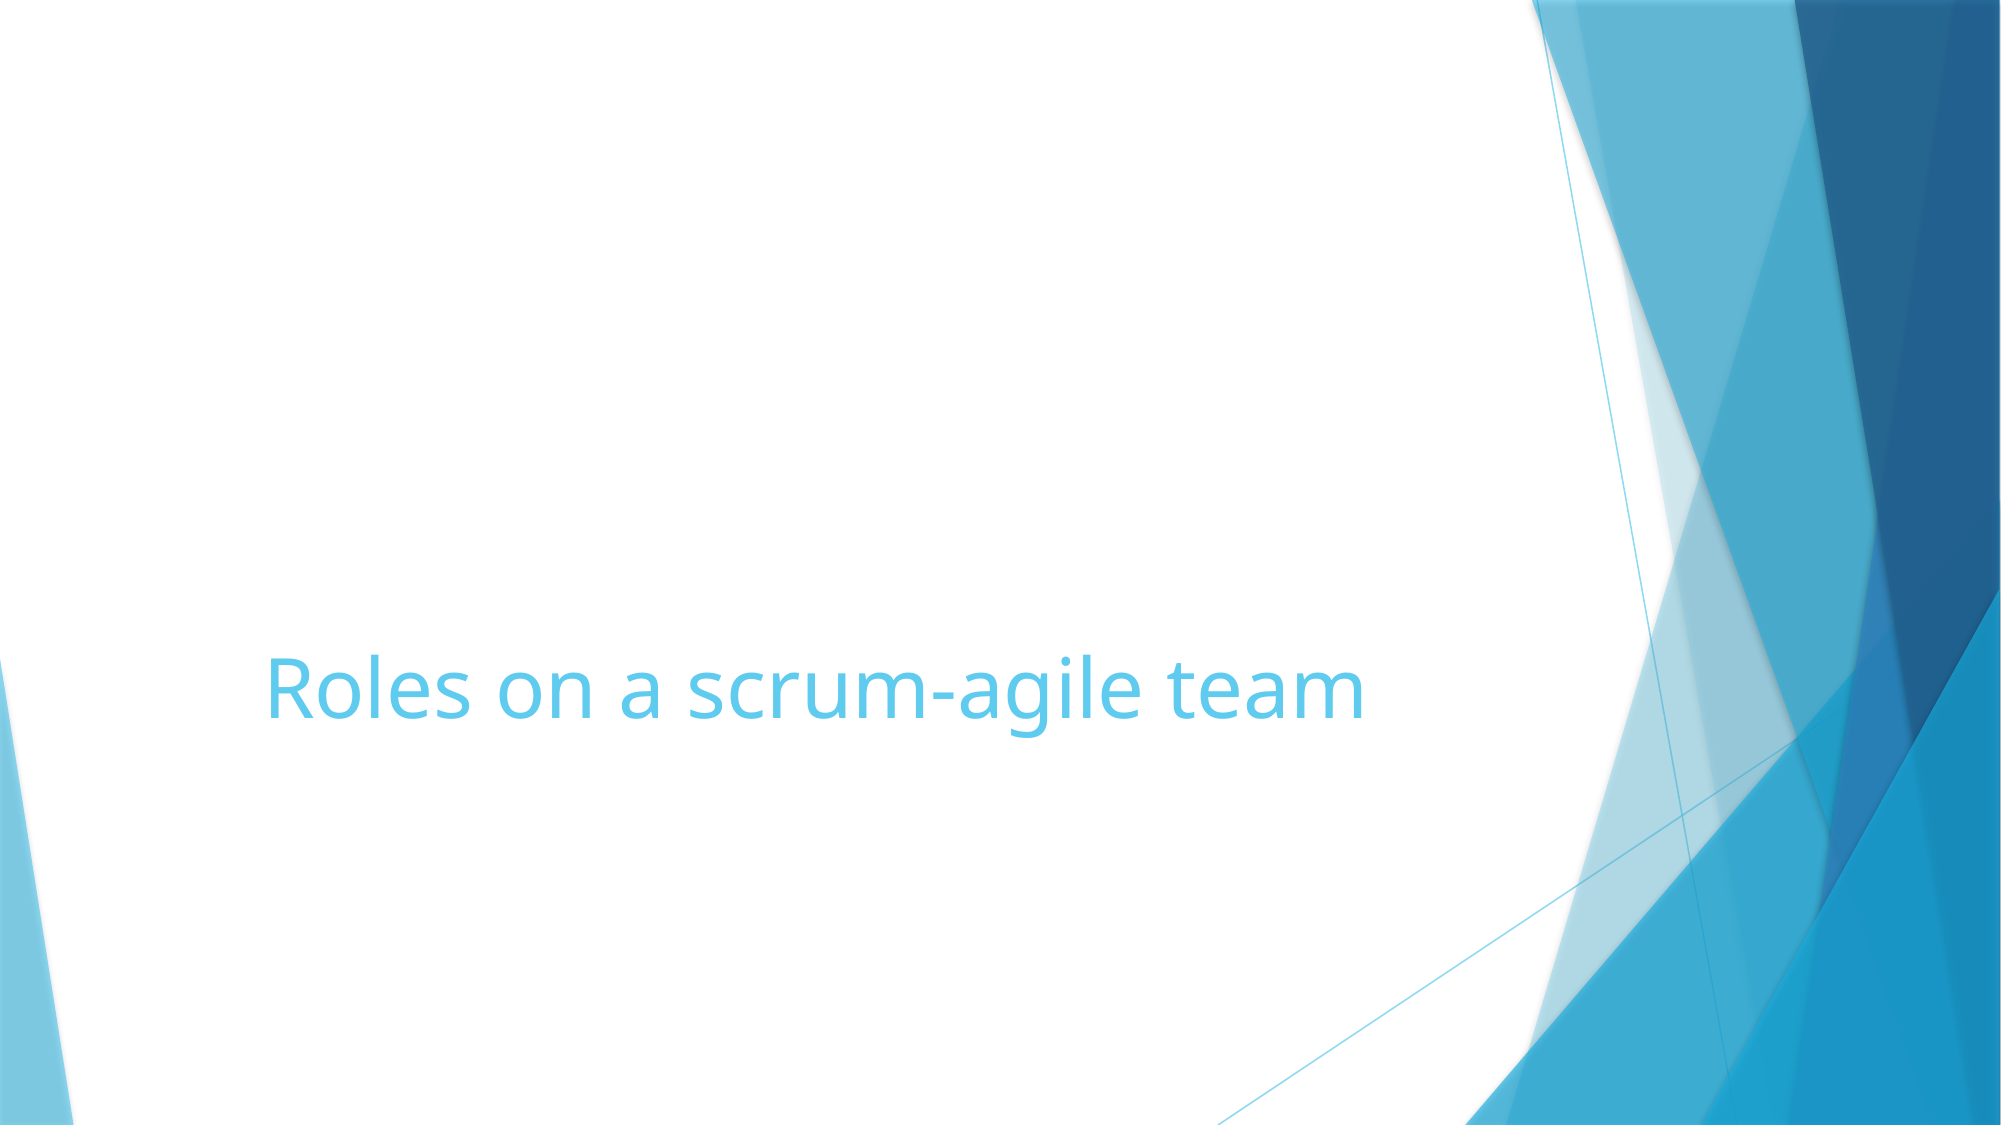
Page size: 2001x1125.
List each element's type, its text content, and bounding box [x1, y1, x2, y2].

title Roles on a scrum-agile team [111, 443, 1522, 743]
